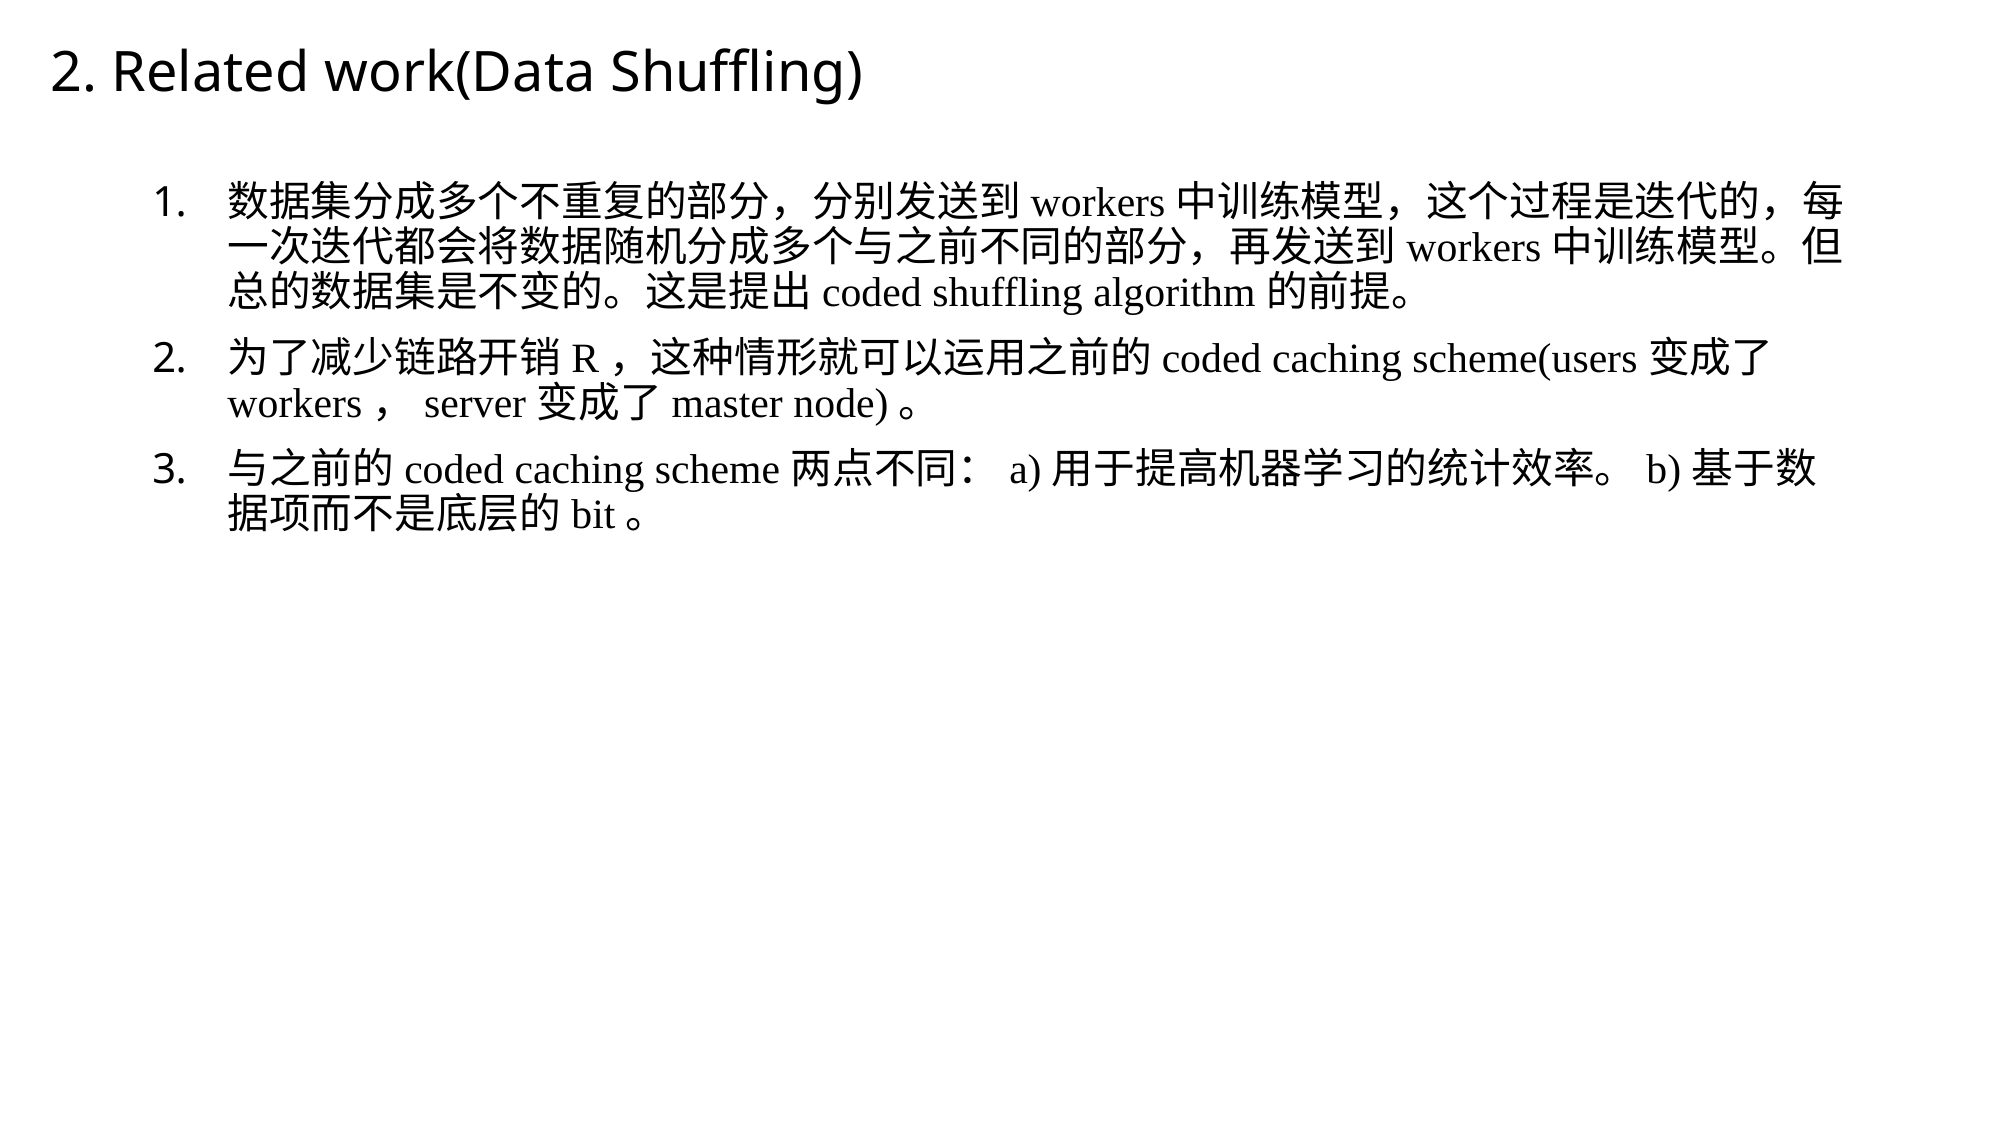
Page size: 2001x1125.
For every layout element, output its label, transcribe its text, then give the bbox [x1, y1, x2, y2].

list 数据集分成多个不重复的部分，分别发送到workers中训练模型，这个过程是迭代的，每一次迭代都会将数据随机分成多个与之前不同的部分，再发送到workers中训练模型。但总的数据集是不变的。这是提出coded shuffling algorithm的前提。 为了减少链路开销R，这种情形就可以运用之前的coded caching scheme(users变成了workers，server变成了master node)。 与之前的coded caching scheme两点不同：a)用于提高机器学习的统计效率。b)基于数据项而不是底层的bit。 [137, 173, 1863, 1014]
title 2. Related work(Data Shuffling) [35, 35, 1437, 112]
